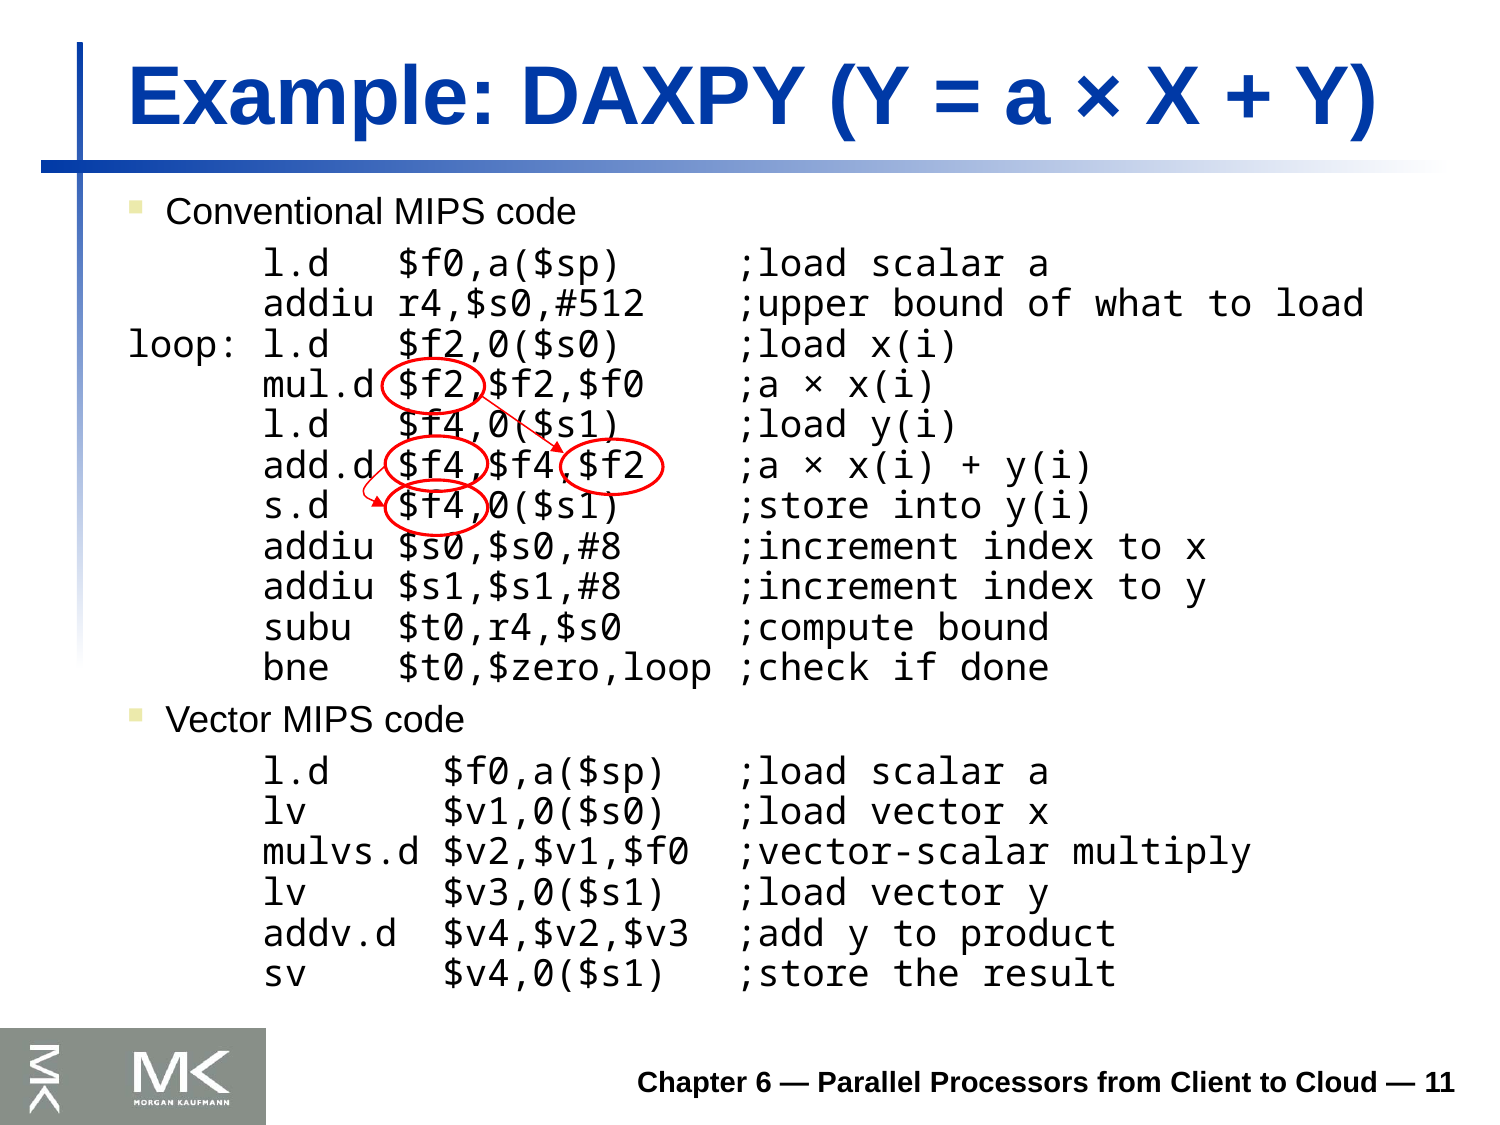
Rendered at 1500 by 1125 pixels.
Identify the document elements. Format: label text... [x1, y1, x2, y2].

picture [0, 1028, 266, 1125]
title Example: DAXPY (Y = a × X + Y) [112, 33, 1468, 149]
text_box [362, 358, 664, 536]
list Conventional MIPS code l.d $f0,a($sp) ;load scalar a addiu r4,$s0,#512 ;upper bound of what to load loop: l.d $f2,0($s0) ;load x(i) mul.d $f2,$f2,$f0 ;a × x(i) l.d $f4,0($s1) ;load y(i) add.d $f4,$f4,$f2 ;a × x(i) + y(i) s.d $f4,0($s1) ;store into y(i) addiu $s0,$s0,#8 ;increment index to x addiu $s1,$s1,#8 ;increment index to y subu $t0,r4,$s0 ;compute bound bne $t0,$zero,loop ;check if done Vector MIPS code l.d $f0,a($sp) ;load scalar a lv $v1,0($s0) ;load vector x mulvs.d $v2,$v1,$f0 ;vector-scalar multiply lv $v3,0($s1) ;load vector y addv.d $v4,$v2,$v3 ;add y to product sv $v4,0($s1) ;store the result [112, 184, 1469, 1024]
footer Chapter 6 — Parallel Processors from Client to Cloud — 11 [277, 1046, 1471, 1106]
